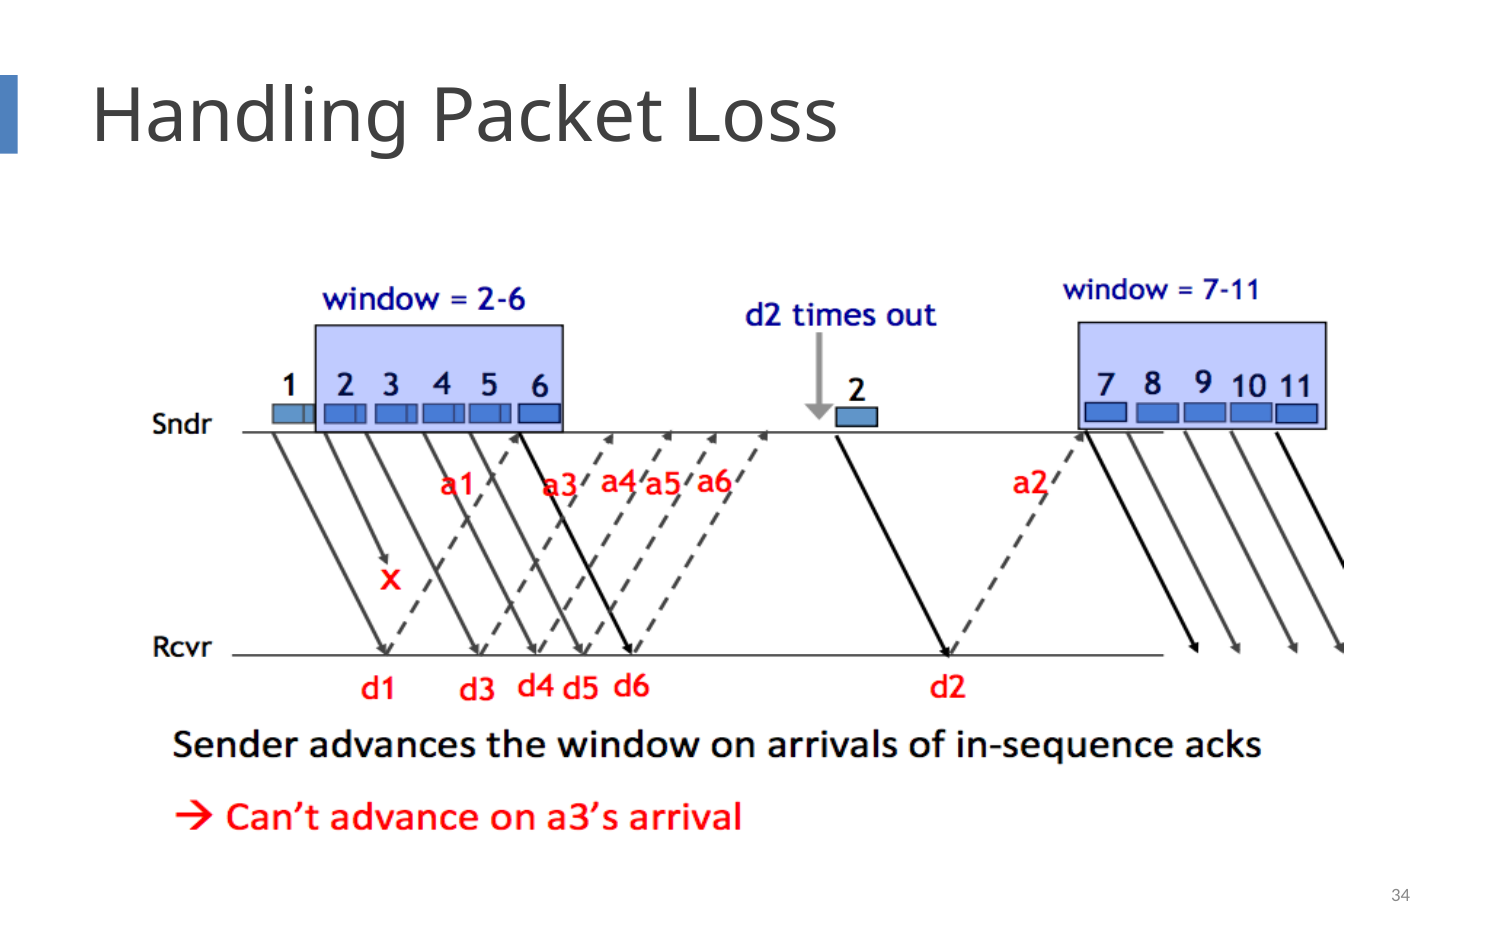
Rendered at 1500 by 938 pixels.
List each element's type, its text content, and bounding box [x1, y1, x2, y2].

picture [148, 277, 1345, 847]
title Handling Packet Loss [75, 37, 1425, 186]
slide_number 34 [1074, 868, 1425, 919]
